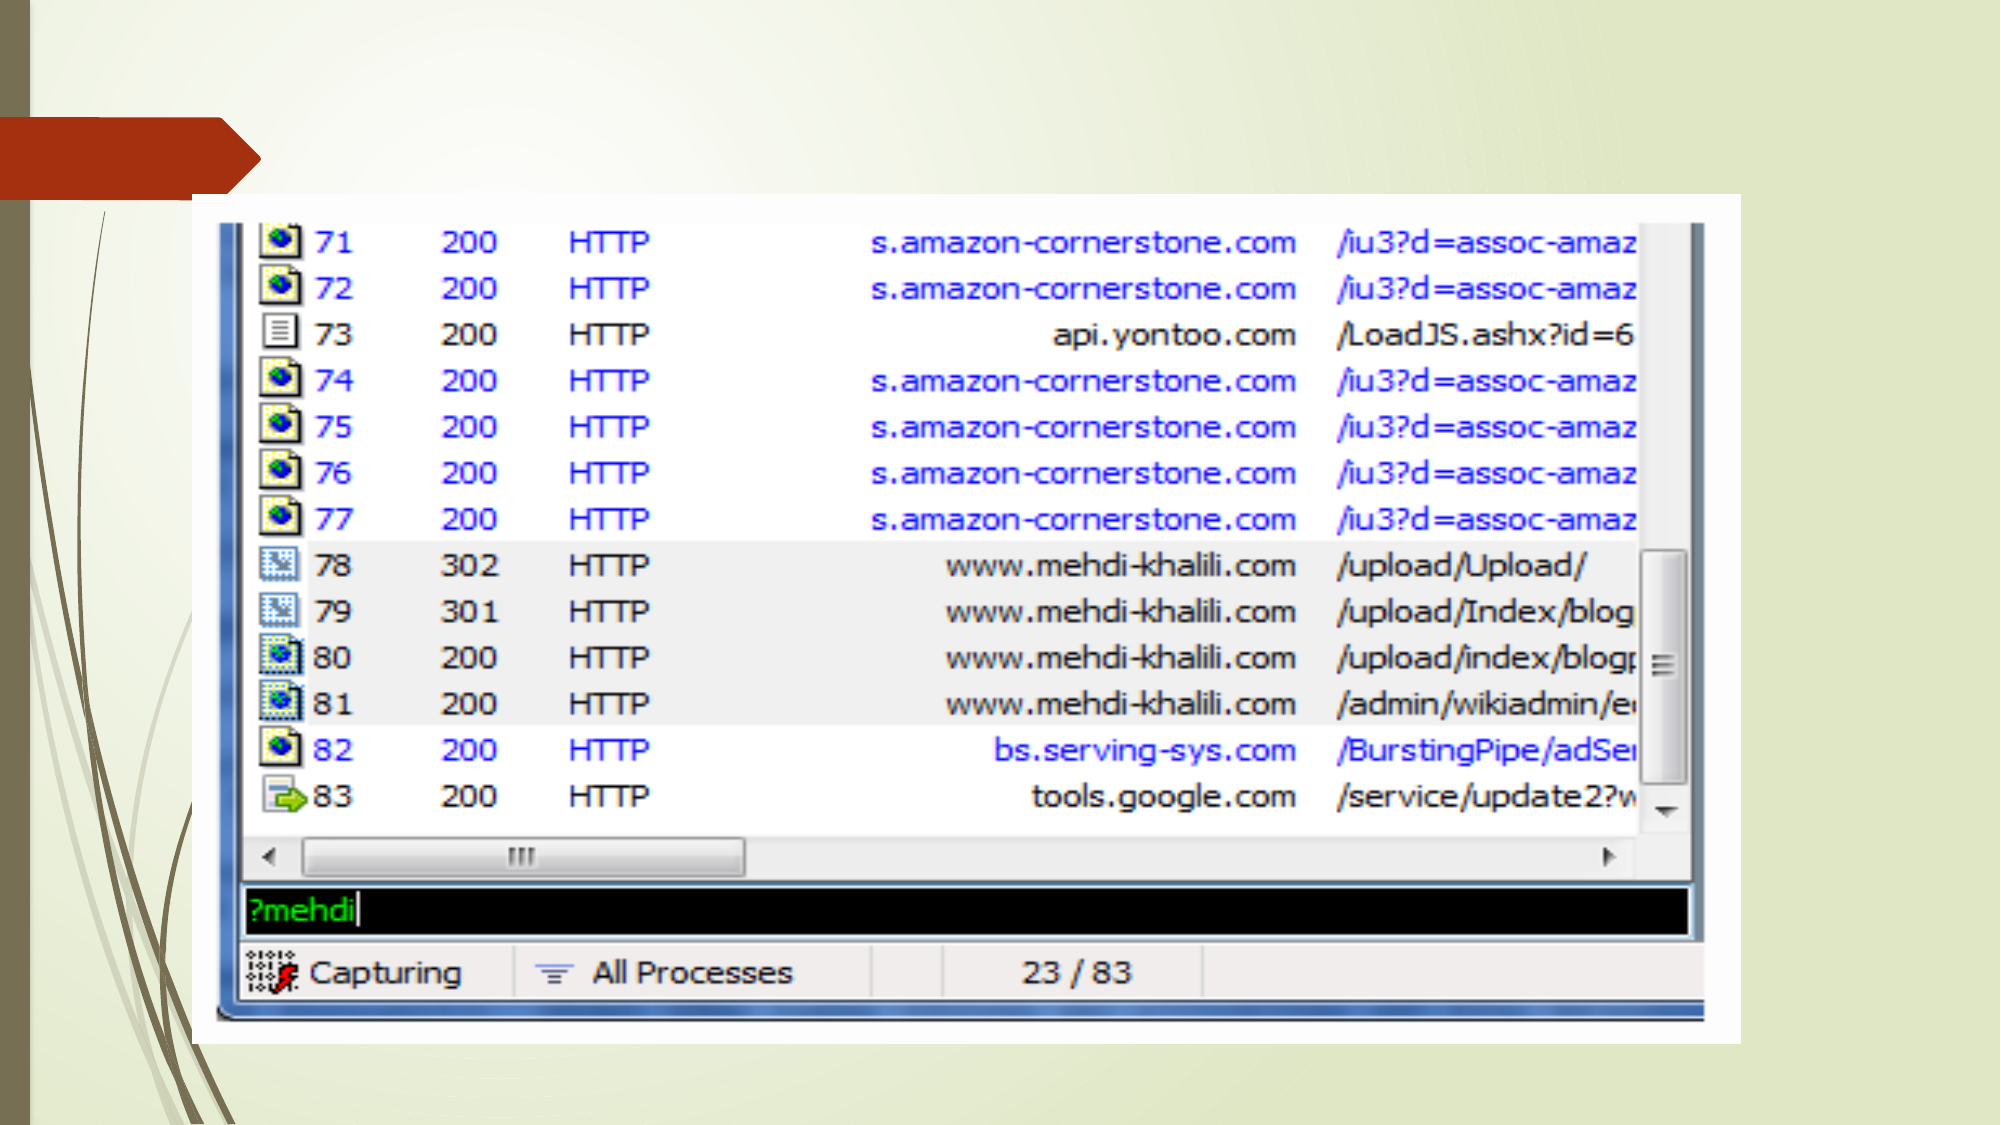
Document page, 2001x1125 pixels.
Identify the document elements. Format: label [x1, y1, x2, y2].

list [191, 194, 1742, 1044]
